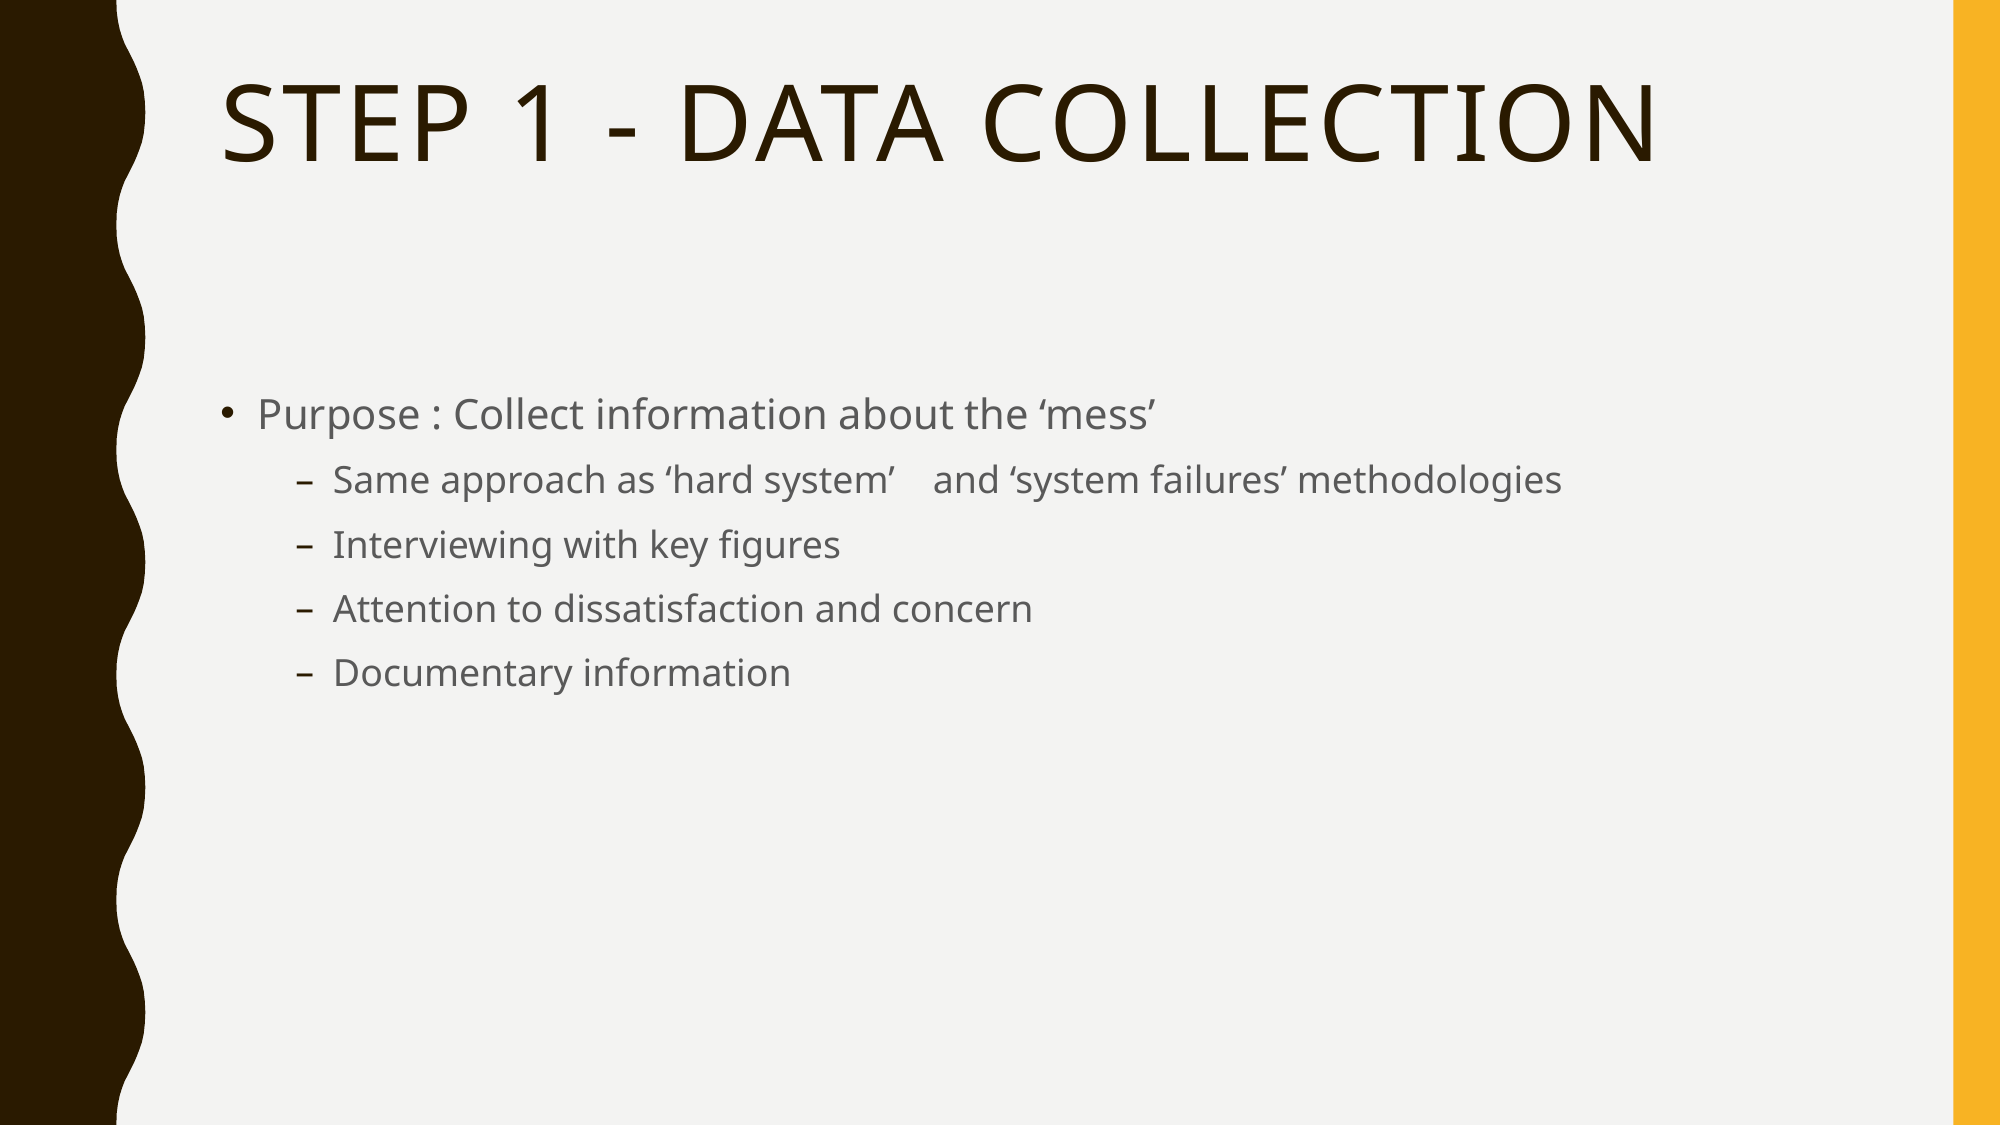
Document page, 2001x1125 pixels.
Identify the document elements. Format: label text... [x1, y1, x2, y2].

list Purpose : Collect information about the ‘mess’ Same approach as ‘hard system’ and ‘system failures’ methodologies Interviewing with key figures Attention to dissatisfaction and concern Documentary information [205, 375, 1875, 965]
title STEP 1 - Data Collection [205, 62, 1875, 308]
